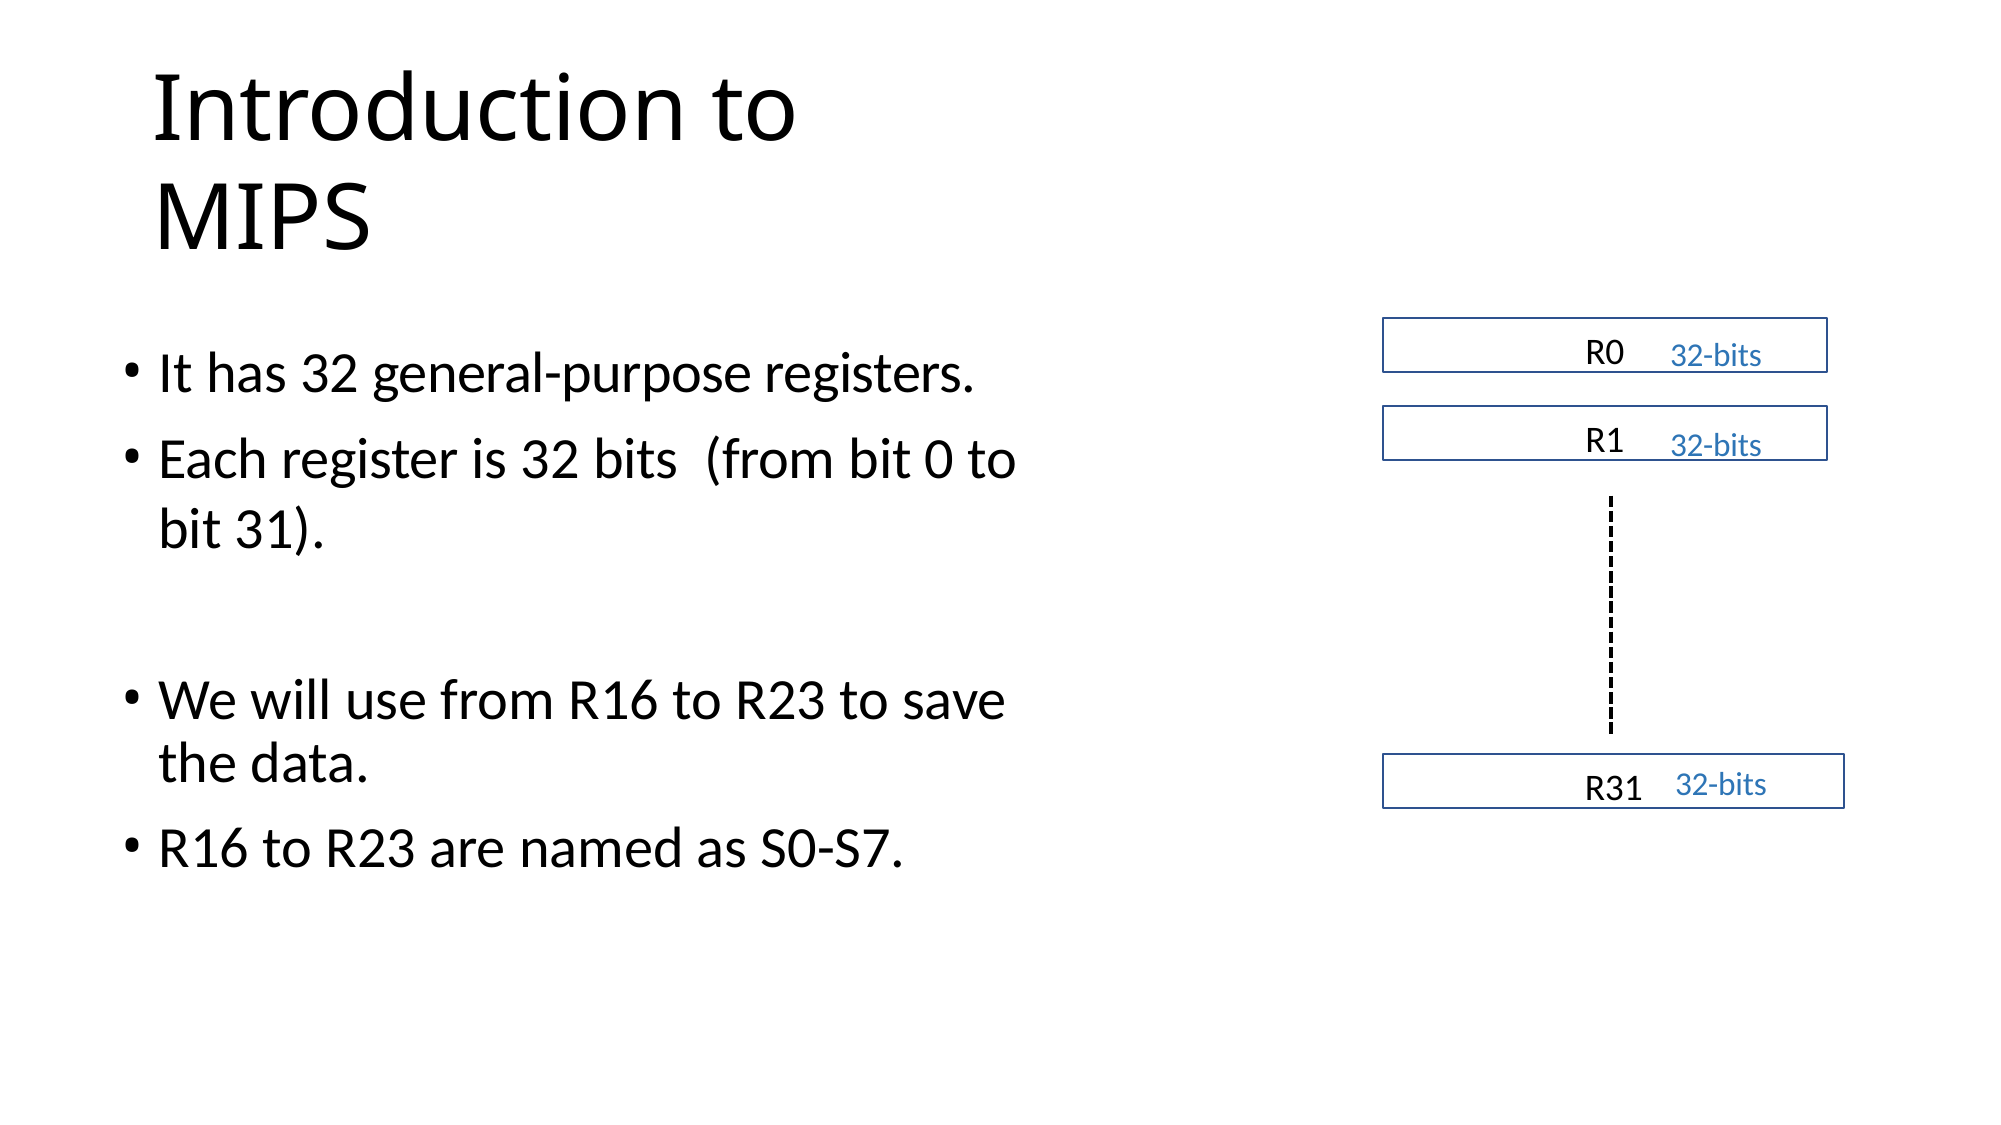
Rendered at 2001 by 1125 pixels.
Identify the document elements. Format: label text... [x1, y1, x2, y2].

text_box 32-bits [1668, 421, 1845, 463]
text_box 32-bits [1673, 759, 1850, 802]
text_box It has 32 general-purpose registers. Each register is 32 bits (from bit 0 to bit 31). We will use from R16 to R23 to save the data. R16 to R23 are named as S0-S7. [119, 317, 1019, 1049]
title Introduction to MIPS [150, 46, 976, 269]
text_box R0 [1383, 317, 1827, 372]
text_box R1 [1383, 405, 1827, 460]
text_box 32-bits [1668, 330, 1845, 373]
text_box R31 [1383, 753, 1845, 808]
